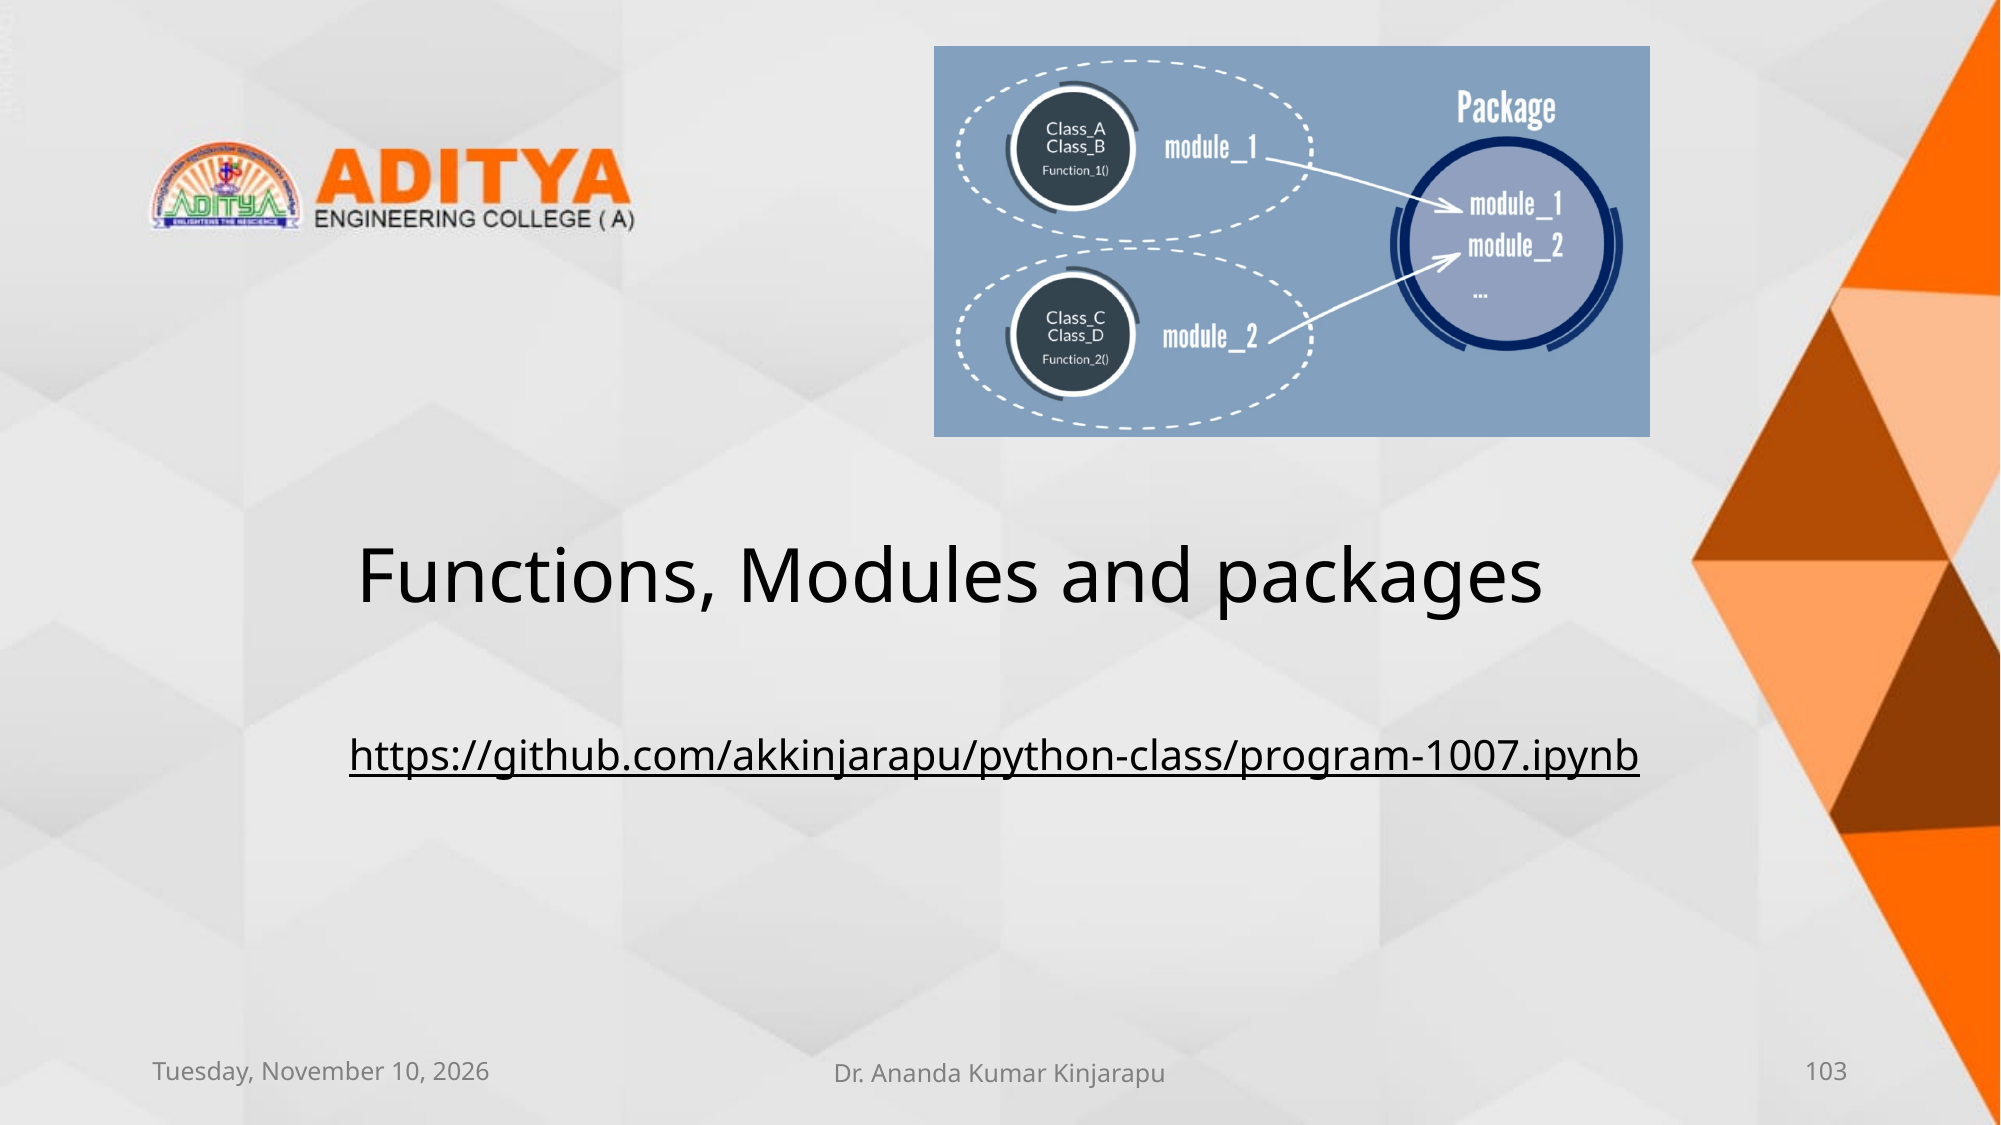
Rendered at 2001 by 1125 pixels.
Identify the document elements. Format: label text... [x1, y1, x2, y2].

title Functions, Modules and packages [137, 118, 1765, 627]
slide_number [137, 1042, 588, 1103]
slide_number 103 [1412, 1042, 1863, 1103]
footer Dr. Ananda Kumar Kinjarapu [662, 1042, 1338, 1103]
list https://github.com/akkinjarapu/python-class/program-1007.ipynb [200, 673, 1800, 837]
picture [0, 0, 2001, 1125]
